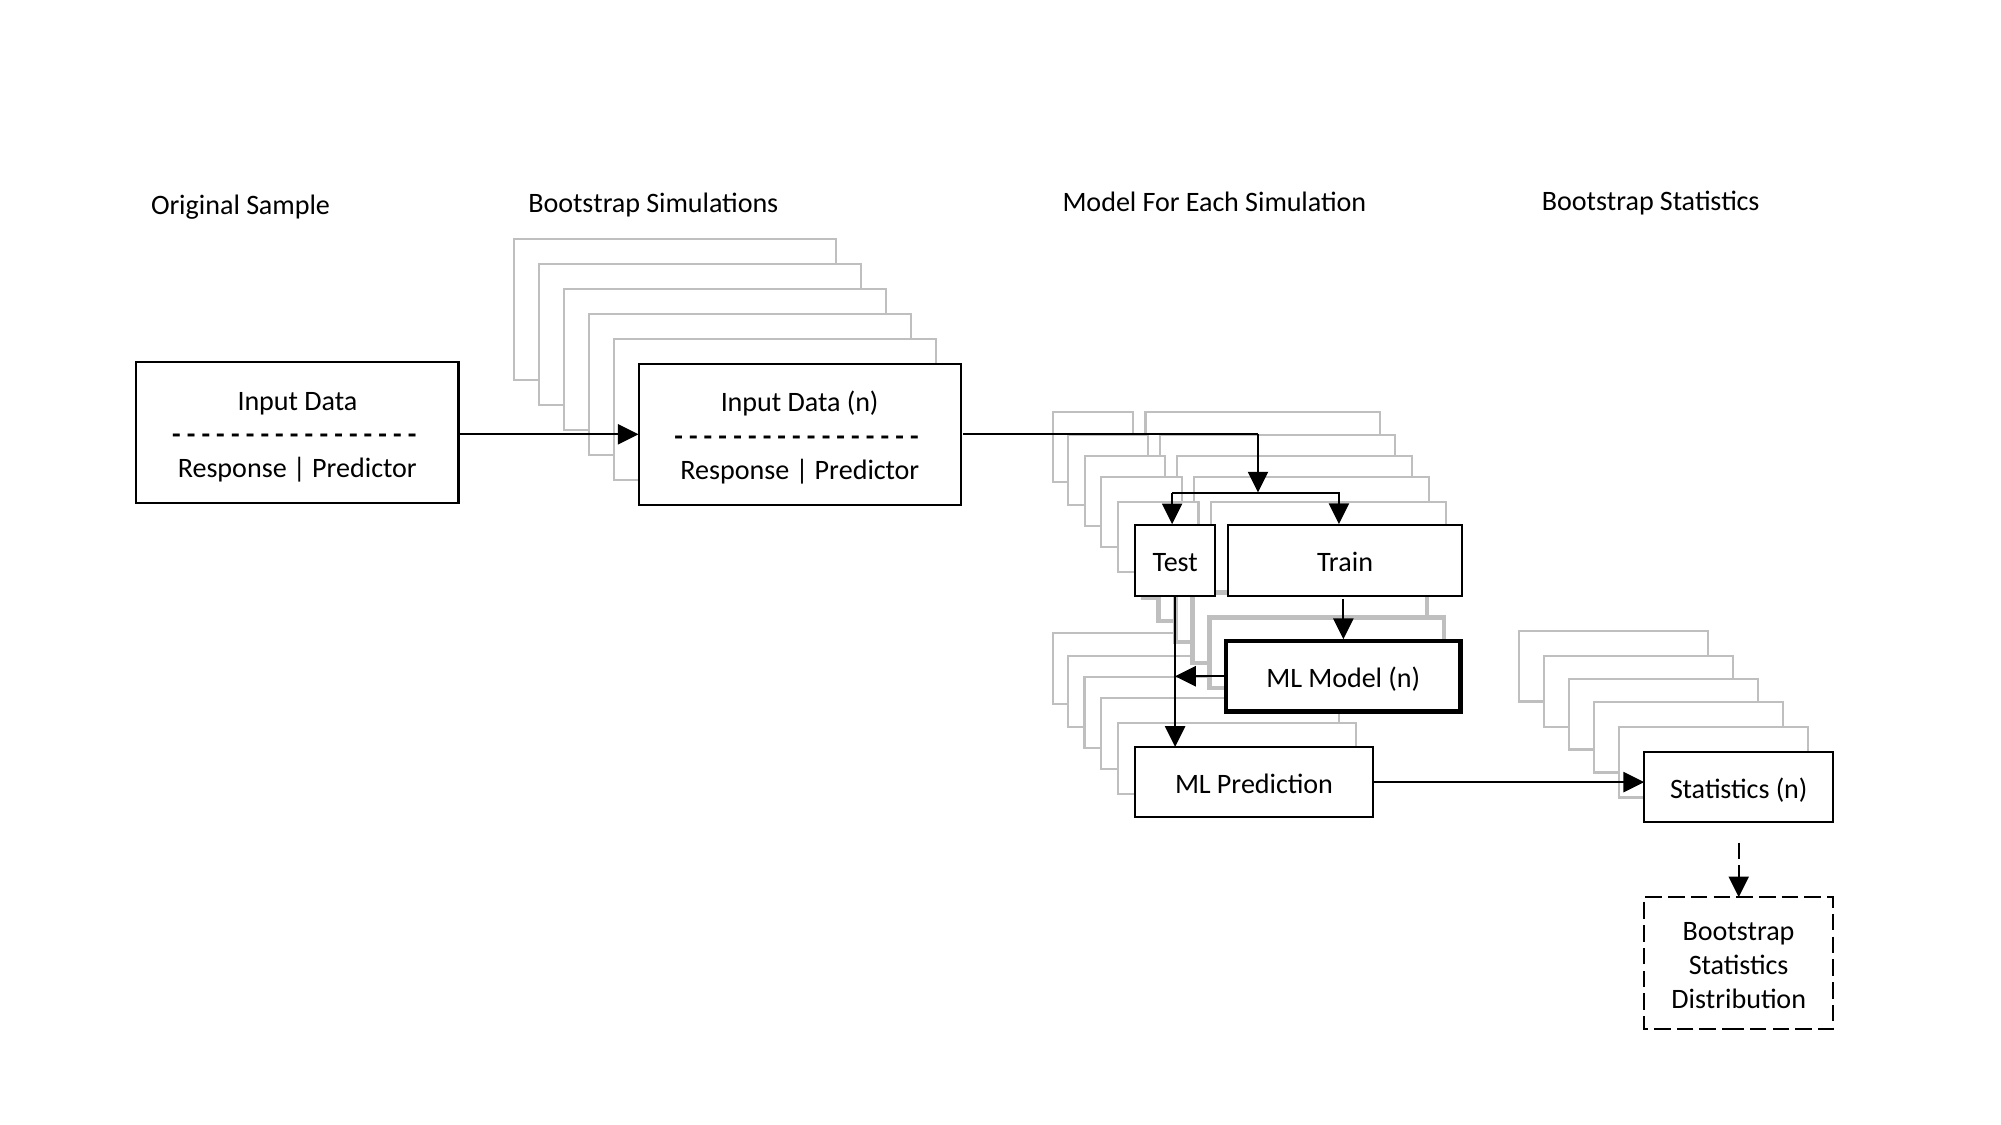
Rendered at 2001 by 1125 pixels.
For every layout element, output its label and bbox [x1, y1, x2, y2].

text_box [111, 139, 1878, 1065]
